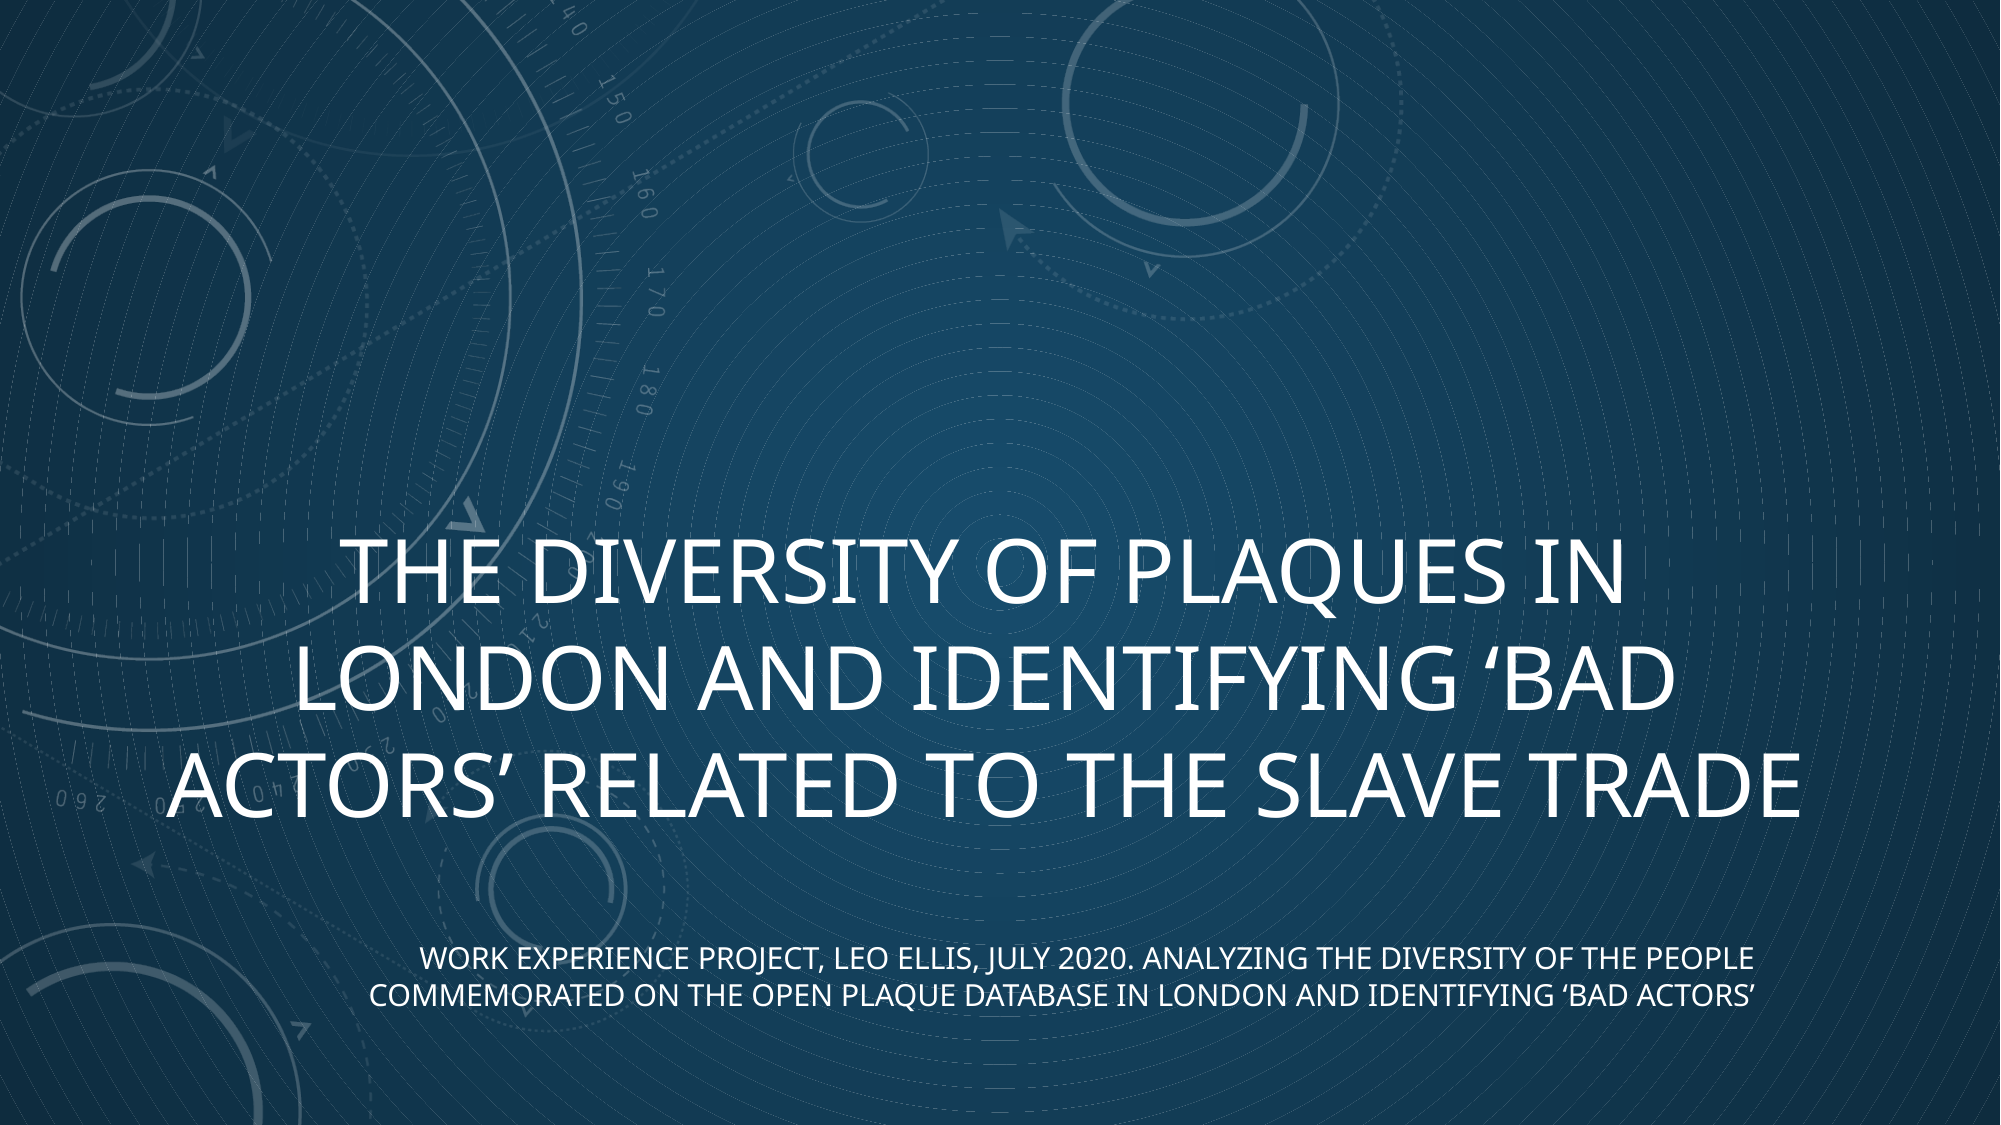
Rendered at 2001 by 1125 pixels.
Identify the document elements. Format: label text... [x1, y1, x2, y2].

subtitle Work experience project, Leo ellis, July 2020. Analyzing the diversity of the people commemorated on the open plaque database in London and identifying ‘bad actors’ [345, 932, 1771, 1053]
title The diversity of plaques in London and identifying ‘bad actors’ related to the slave trade [141, 445, 1831, 843]
picture [0, 0, 2000, 1125]
